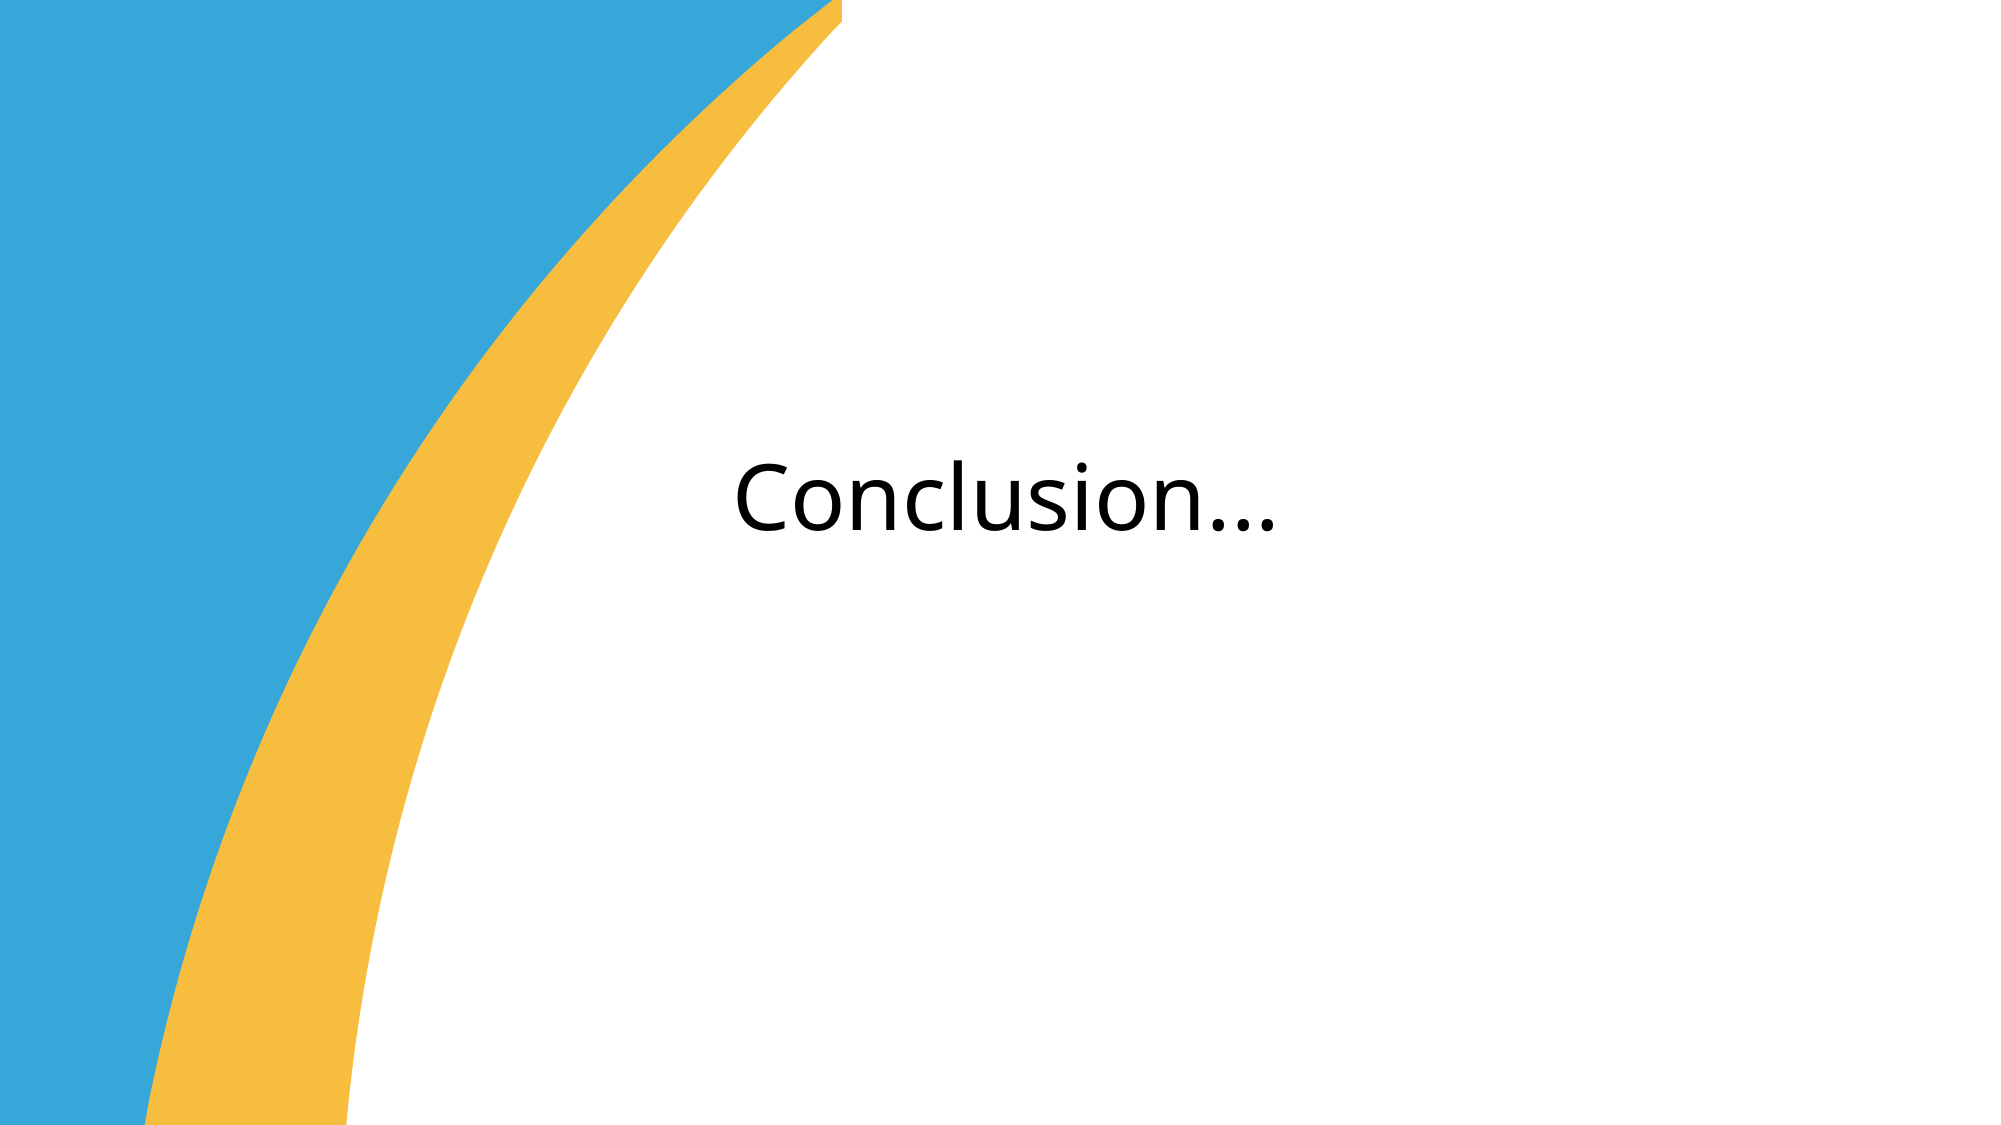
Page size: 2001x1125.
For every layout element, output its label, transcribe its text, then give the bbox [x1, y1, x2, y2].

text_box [0, 0, 842, 1125]
text_box Conclusion... [842, 431, 1587, 557]
